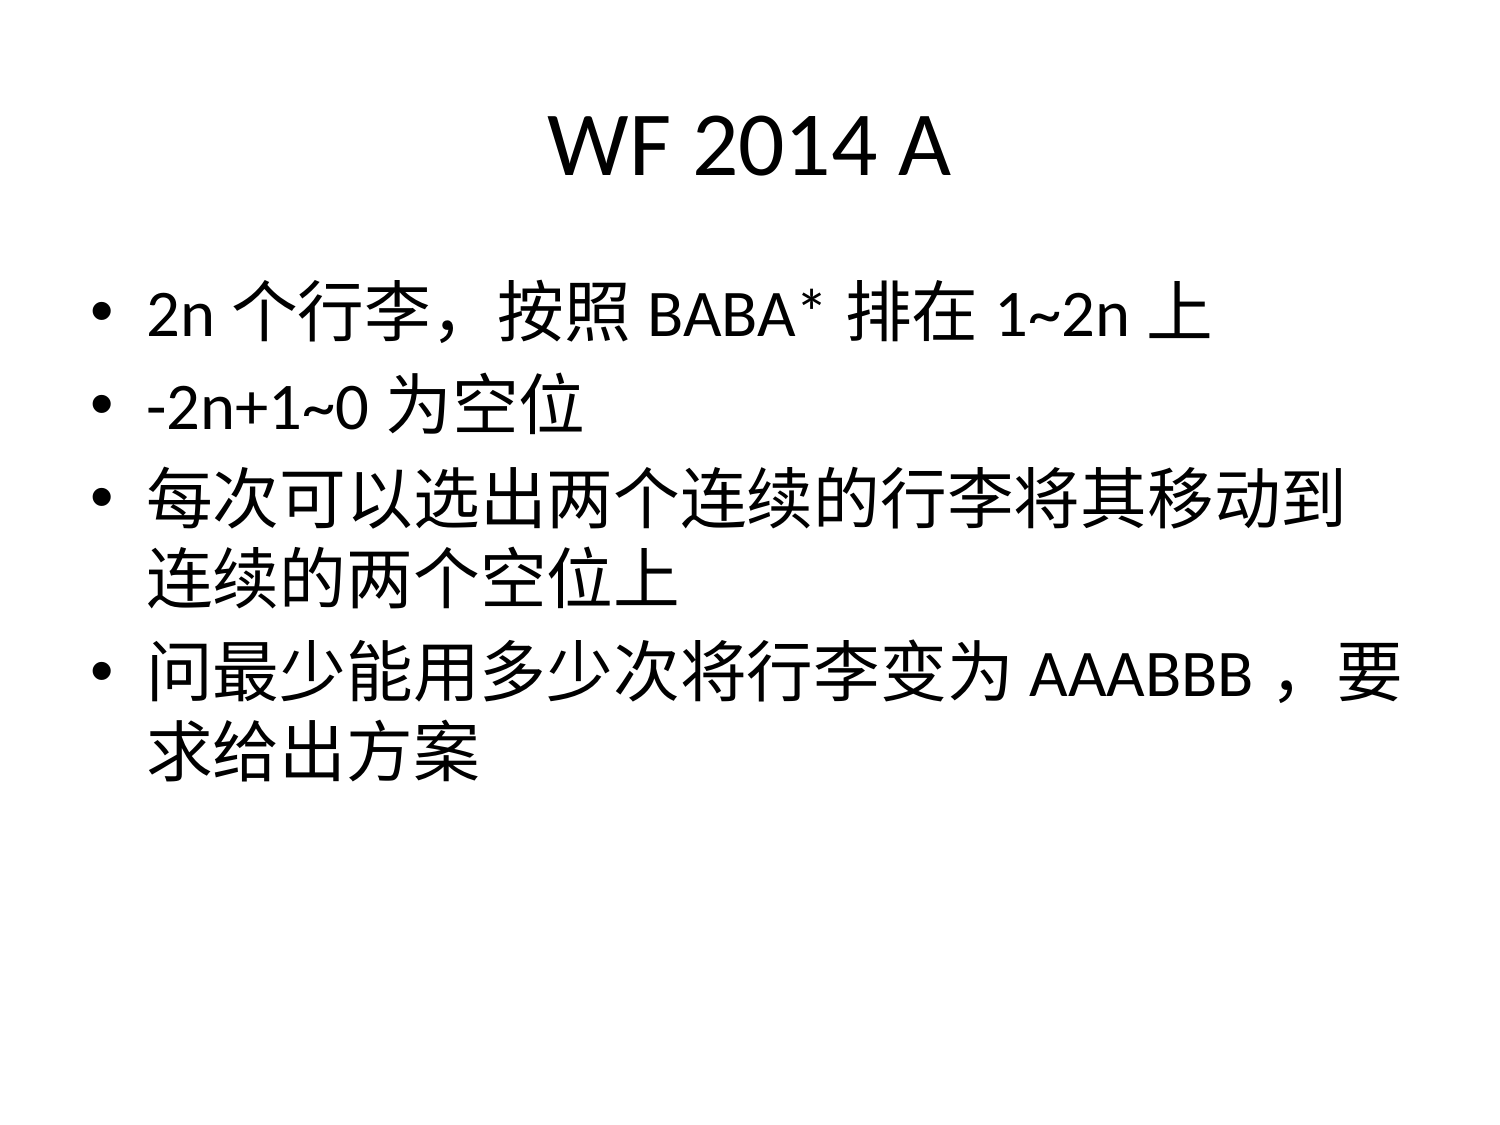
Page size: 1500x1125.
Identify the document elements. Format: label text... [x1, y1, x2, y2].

list 2n个行李，按照BABA*排在1~2n上 -2n+1~0为空位 每次可以选出两个连续的行李将其移动到连续的两个空位上 问最少能用多少次将行李变为AAABBB，要求给出方案 [75, 262, 1425, 1005]
title WF 2014 A [75, 45, 1425, 233]
